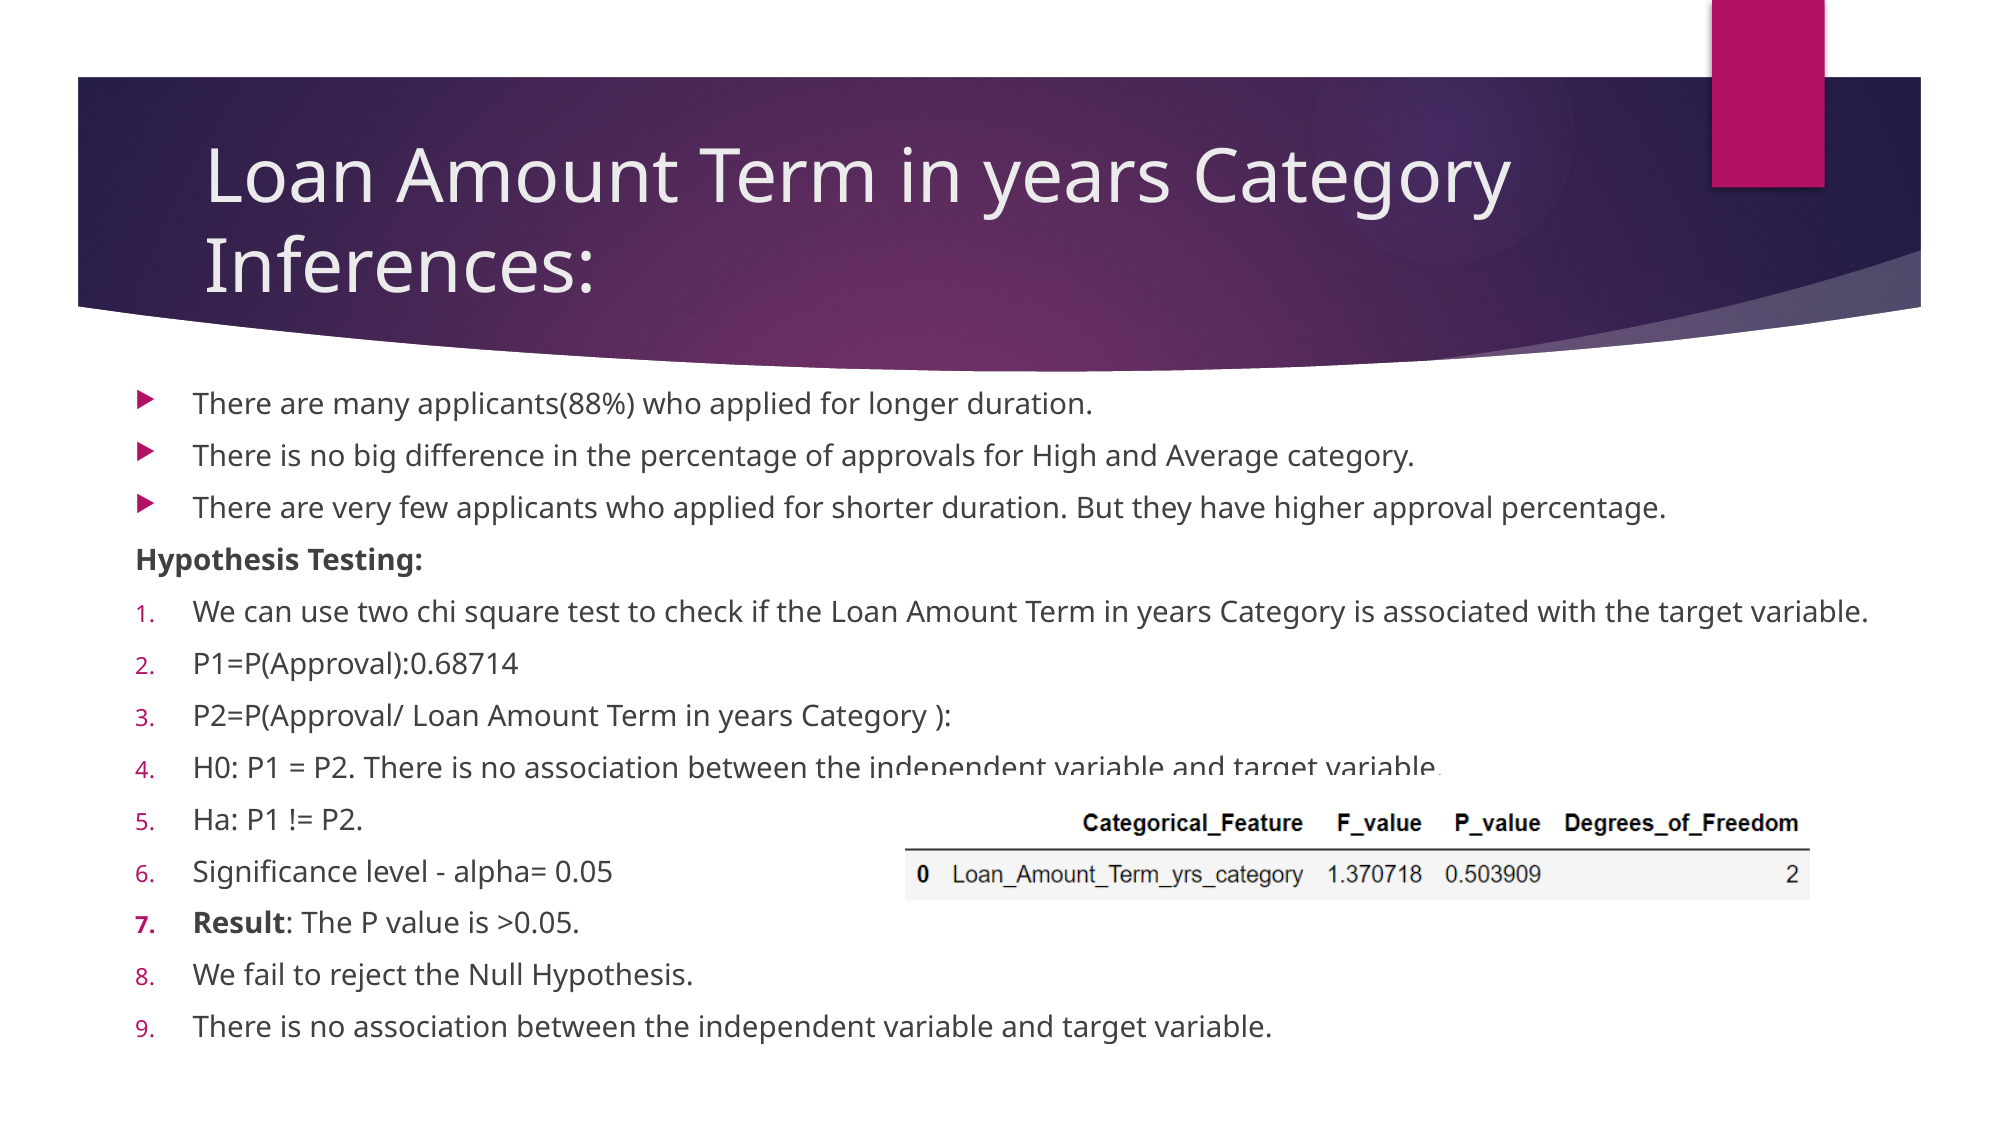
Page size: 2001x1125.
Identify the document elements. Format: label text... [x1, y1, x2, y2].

title Loan Amount Term in years Category Inferences: [189, 159, 1627, 276]
list There are many applicants(88%) who applied for longer duration. There is no big difference in the percentage of approvals for High and Average category. There are very few applicants who applied for shorter duration. But they have higher approval percentage. Hypothesis Testing: We can use two chi square test to check if the Loan Amount Term in years Category is associated with the target variable. P1=P(Approval):0.68714 P2=P(Approval/ Loan Amount Term in years Category ): H0: P1 = P2. There is no association between the independent variable and target variable. Ha: P1 != P2. Significance level - alpha= 0.05 Result: The P value is >0.05. We fail to reject the Null Hypothesis. There is no association between the independent variable and target variable. [120, 377, 1916, 1056]
picture [896, 775, 1832, 934]
